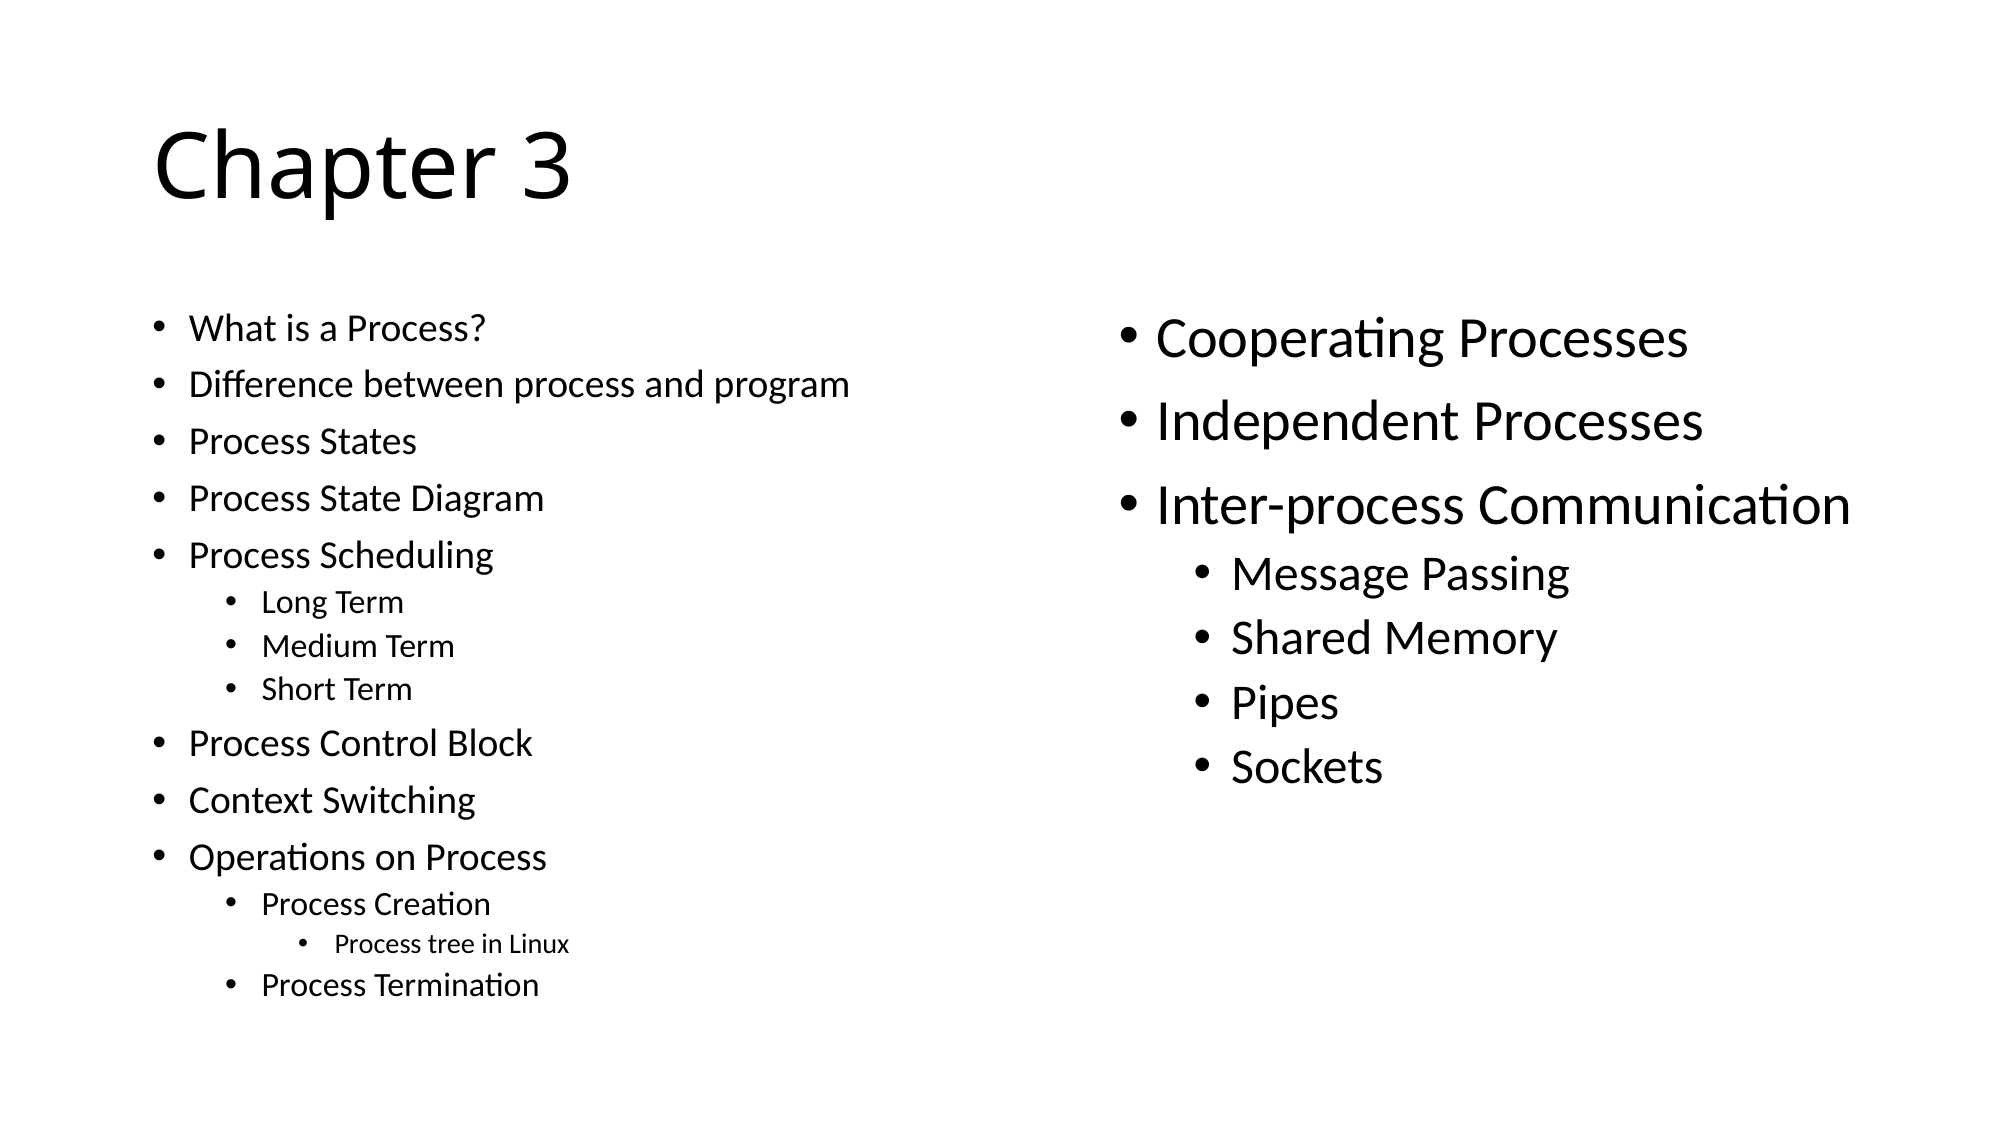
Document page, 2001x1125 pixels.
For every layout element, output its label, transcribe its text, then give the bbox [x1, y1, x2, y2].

text_box Cooperating Processes Independent Processes Inter-process Communication Message Passing Shared Memory Pipes Sockets [1103, 299, 1949, 1014]
list What is a Process? Difference between process and program Process States Process State Diagram Process Scheduling Long Term Medium Term Short Term Process Control Block Context Switching Operations on Process Process Creation Process tree in Linux Process Termination [137, 299, 983, 1014]
title Chapter 3 [137, 59, 1863, 278]
